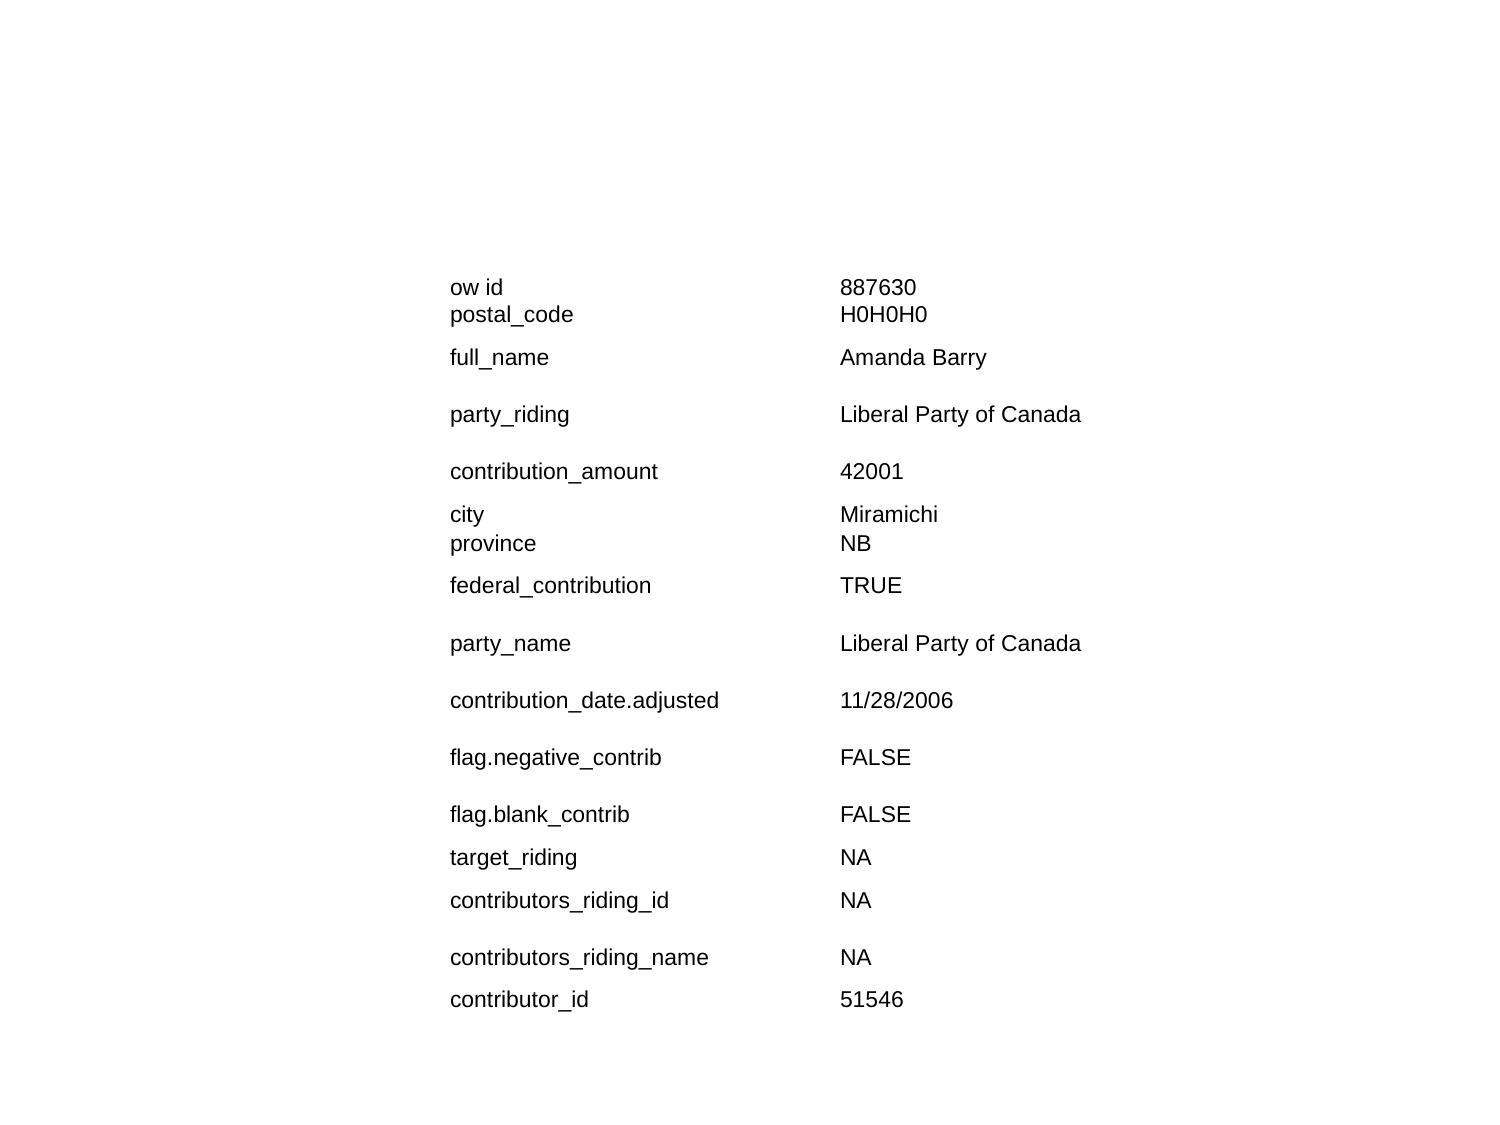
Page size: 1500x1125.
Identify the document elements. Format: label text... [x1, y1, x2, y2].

table_cell party_riding [450, 386, 840, 443]
table_cell FALSE [840, 786, 1155, 843]
table_cell flag.blank_contrib [450, 786, 840, 843]
table_header ow id [450, 275, 840, 301]
table_cell NB [840, 529, 1155, 557]
table_cell NA [840, 872, 1155, 929]
table_cell contributors_riding_id [450, 872, 840, 929]
table_cell contribution_amount [450, 443, 840, 500]
table_cell flag.negative_contrib [450, 729, 840, 786]
table_cell contributors_riding_name [450, 929, 840, 986]
table_cell FALSE [840, 729, 1155, 786]
table_cell province [450, 529, 840, 557]
table_cell NA [840, 843, 1155, 872]
table_cell Miramichi [840, 500, 1155, 529]
table_cell party_name [450, 615, 840, 672]
table_cell Liberal Party of Canada [840, 615, 1155, 672]
table_cell full_name [450, 329, 840, 386]
table_cell 11/28/2006 [840, 672, 1155, 729]
table_cell Amanda Barry [840, 329, 1155, 386]
table_cell federal_contribution [450, 557, 840, 615]
table_header 887630 [840, 275, 1155, 301]
table_cell contributor_id [450, 986, 840, 1014]
table_cell H0H0H0 [840, 301, 1155, 329]
table_cell postal_code [450, 301, 840, 329]
table_cell Liberal Party of Canada [840, 386, 1155, 443]
table_cell NA [840, 929, 1155, 986]
table_cell TRUE [840, 557, 1155, 615]
table_cell 51546 [840, 986, 1155, 1014]
table_cell target_riding [450, 843, 840, 872]
table_cell contribution_date.adjusted [450, 672, 840, 729]
table_cell city [450, 500, 840, 529]
table_cell 42001 [840, 443, 1155, 500]
